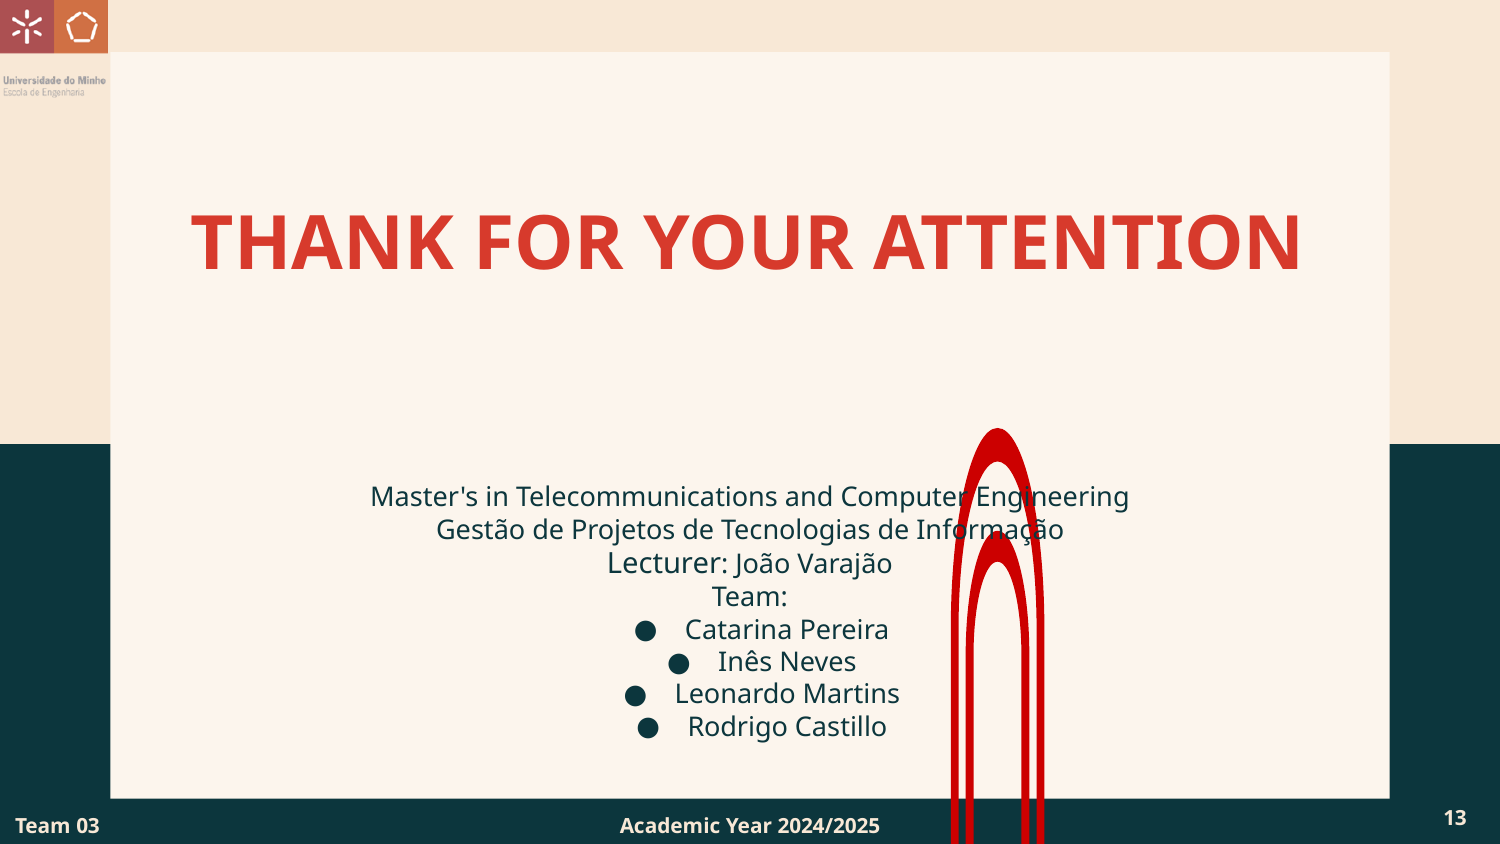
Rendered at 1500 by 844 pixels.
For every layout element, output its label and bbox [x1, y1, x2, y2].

text_box [0, 0, 1500, 844]
picture [0, 0, 109, 98]
